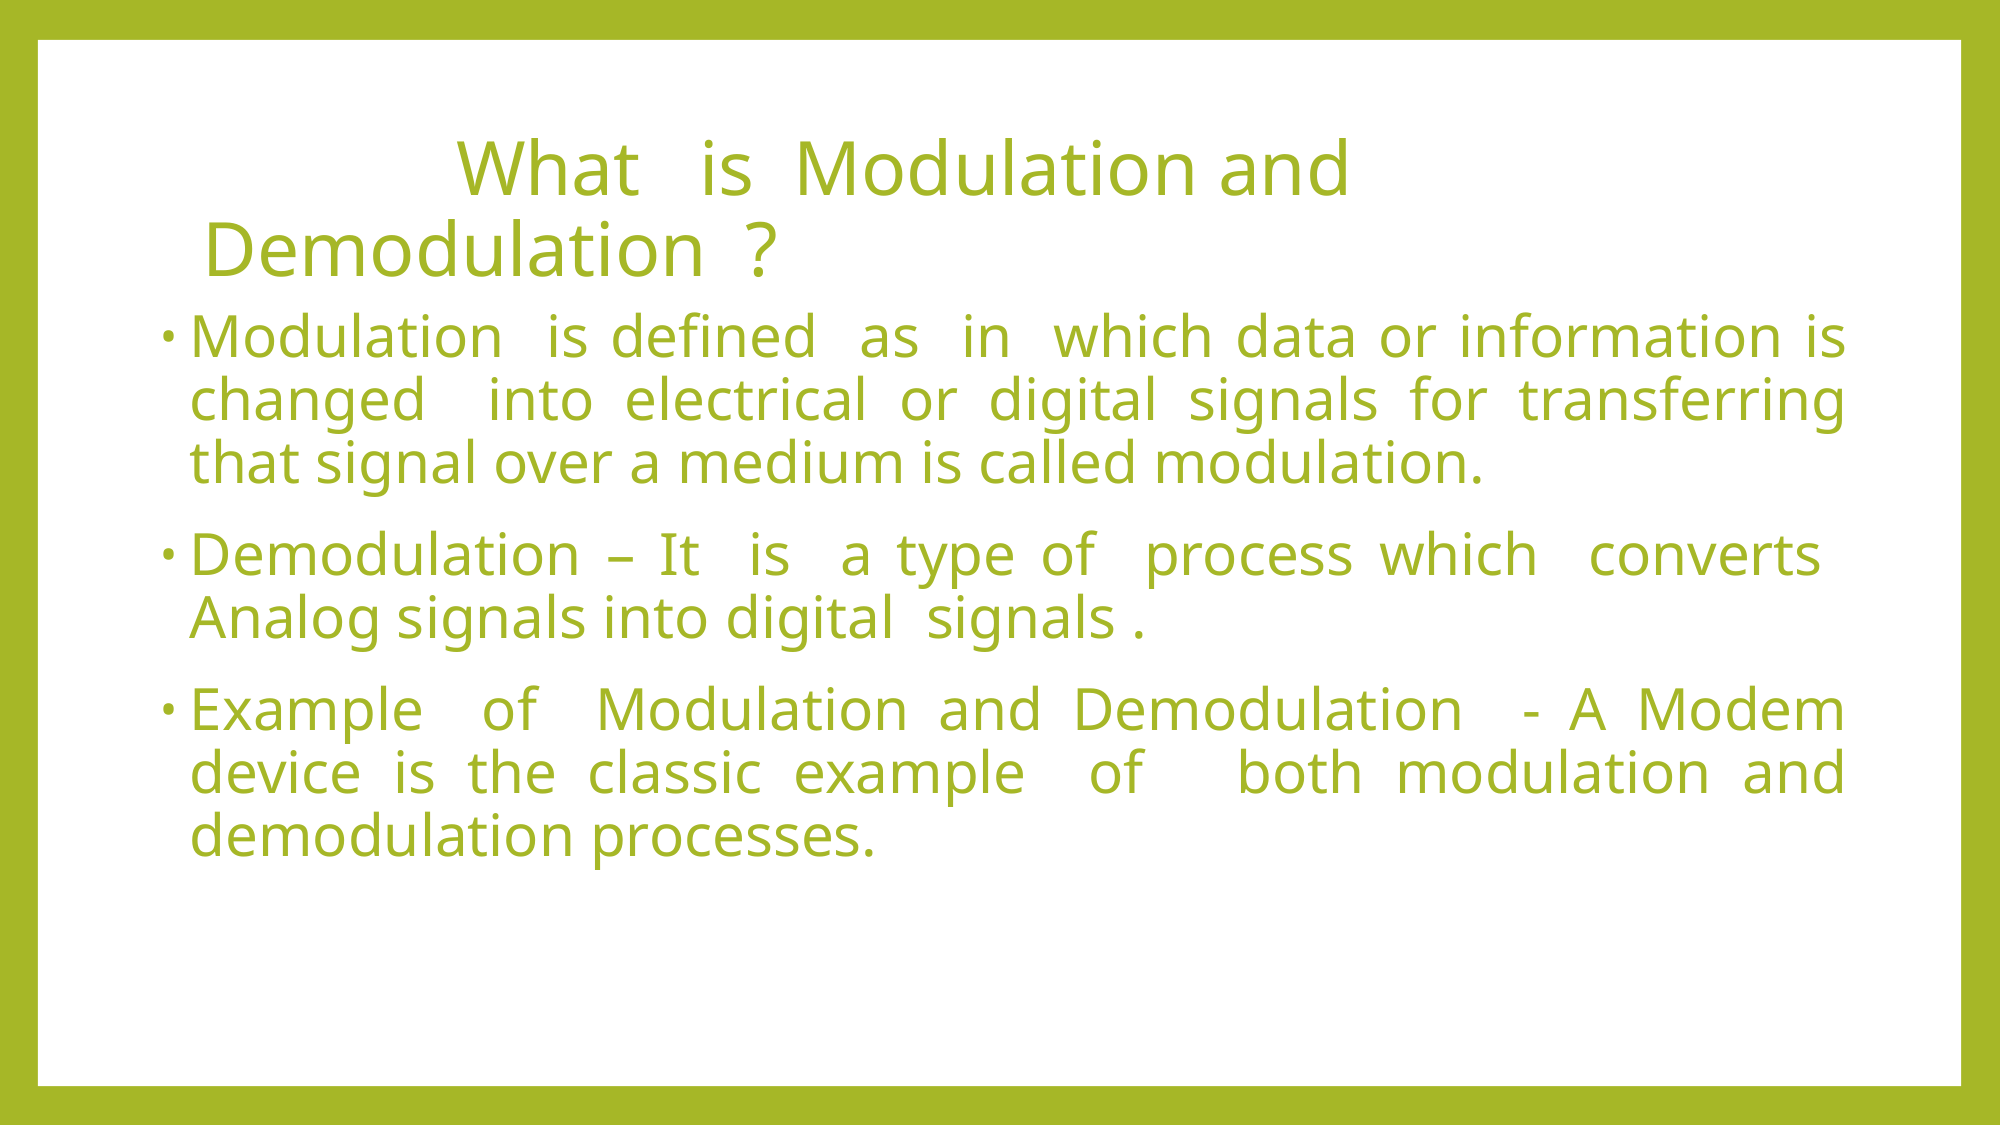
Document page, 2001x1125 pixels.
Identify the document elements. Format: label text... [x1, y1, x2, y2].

list Modulation is defined as in which data or information is changed into electrical or digital signals for transferring that signal over a medium is called modulation. Demodulation – It is a type of process which converts Analog signals into digital signals . Example of Modulation and Demodulation - A Modem device is the classic example of both modulation and demodulation processes. [137, 299, 1863, 1106]
title What is Modulation and Demodulation ? [187, 99, 1808, 299]
